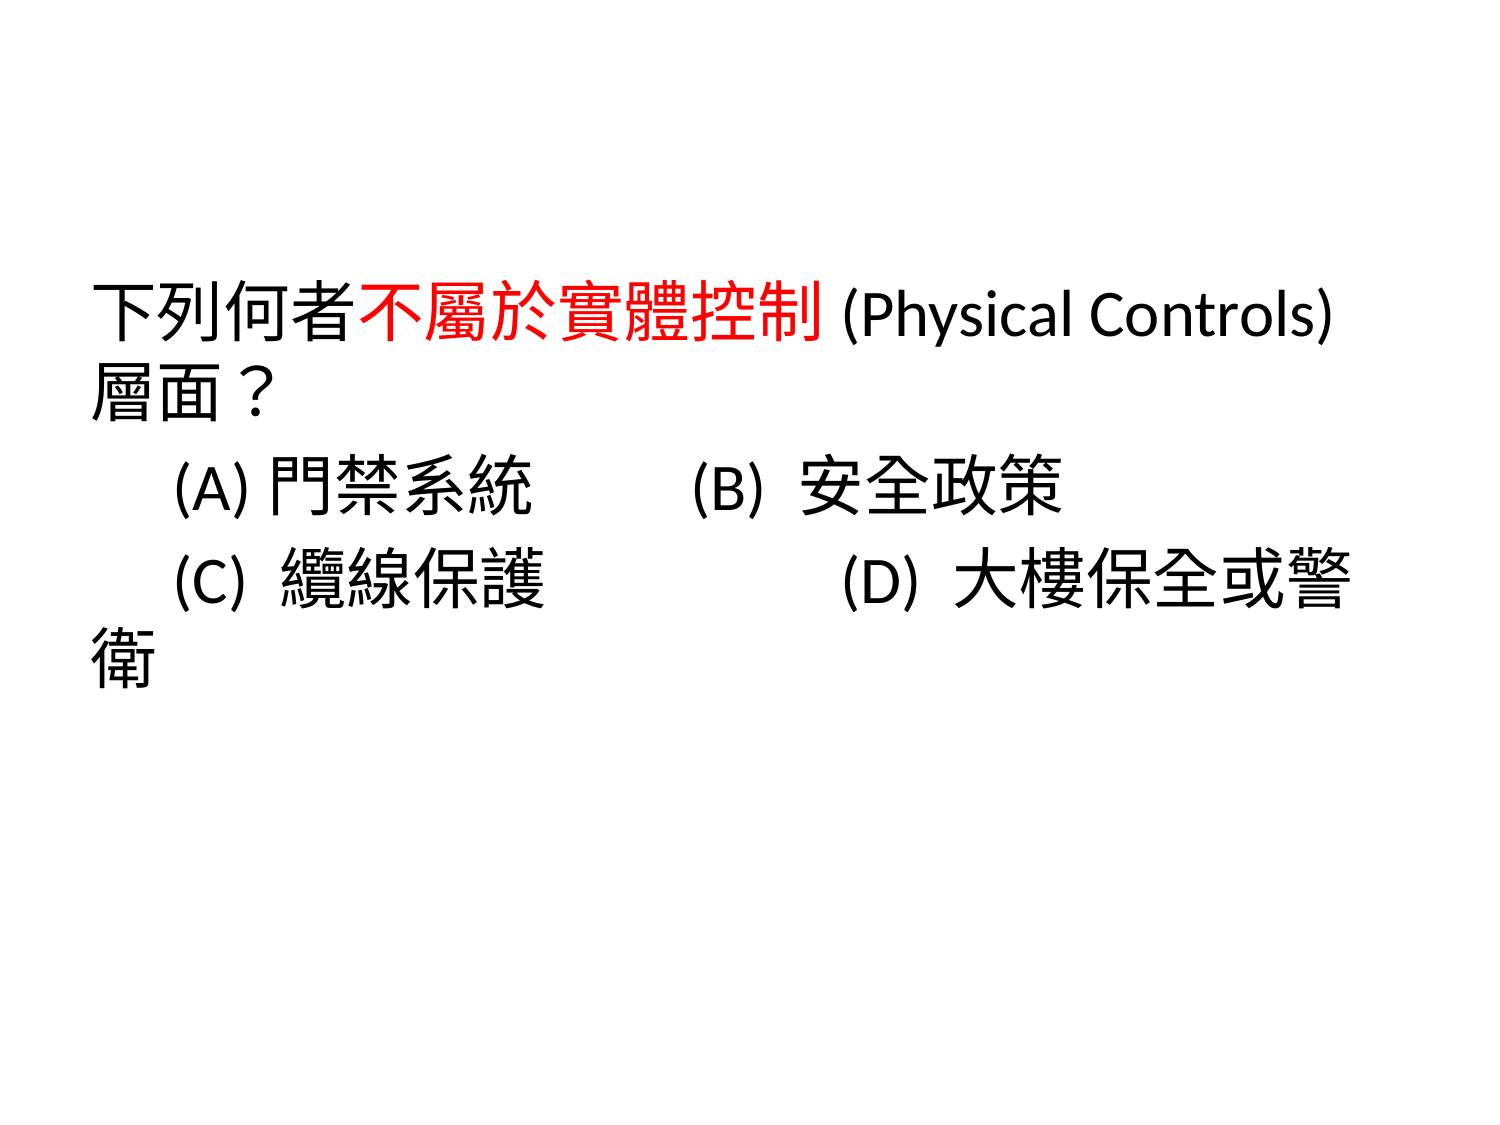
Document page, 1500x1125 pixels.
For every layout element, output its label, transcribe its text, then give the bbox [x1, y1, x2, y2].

list 下列何者不屬於實體控制(Physical Controls)層面？ (A)門禁系統 (B) 安全政策 (C) 纜線保護 (D) 大樓保全或警衛 [75, 262, 1425, 1005]
